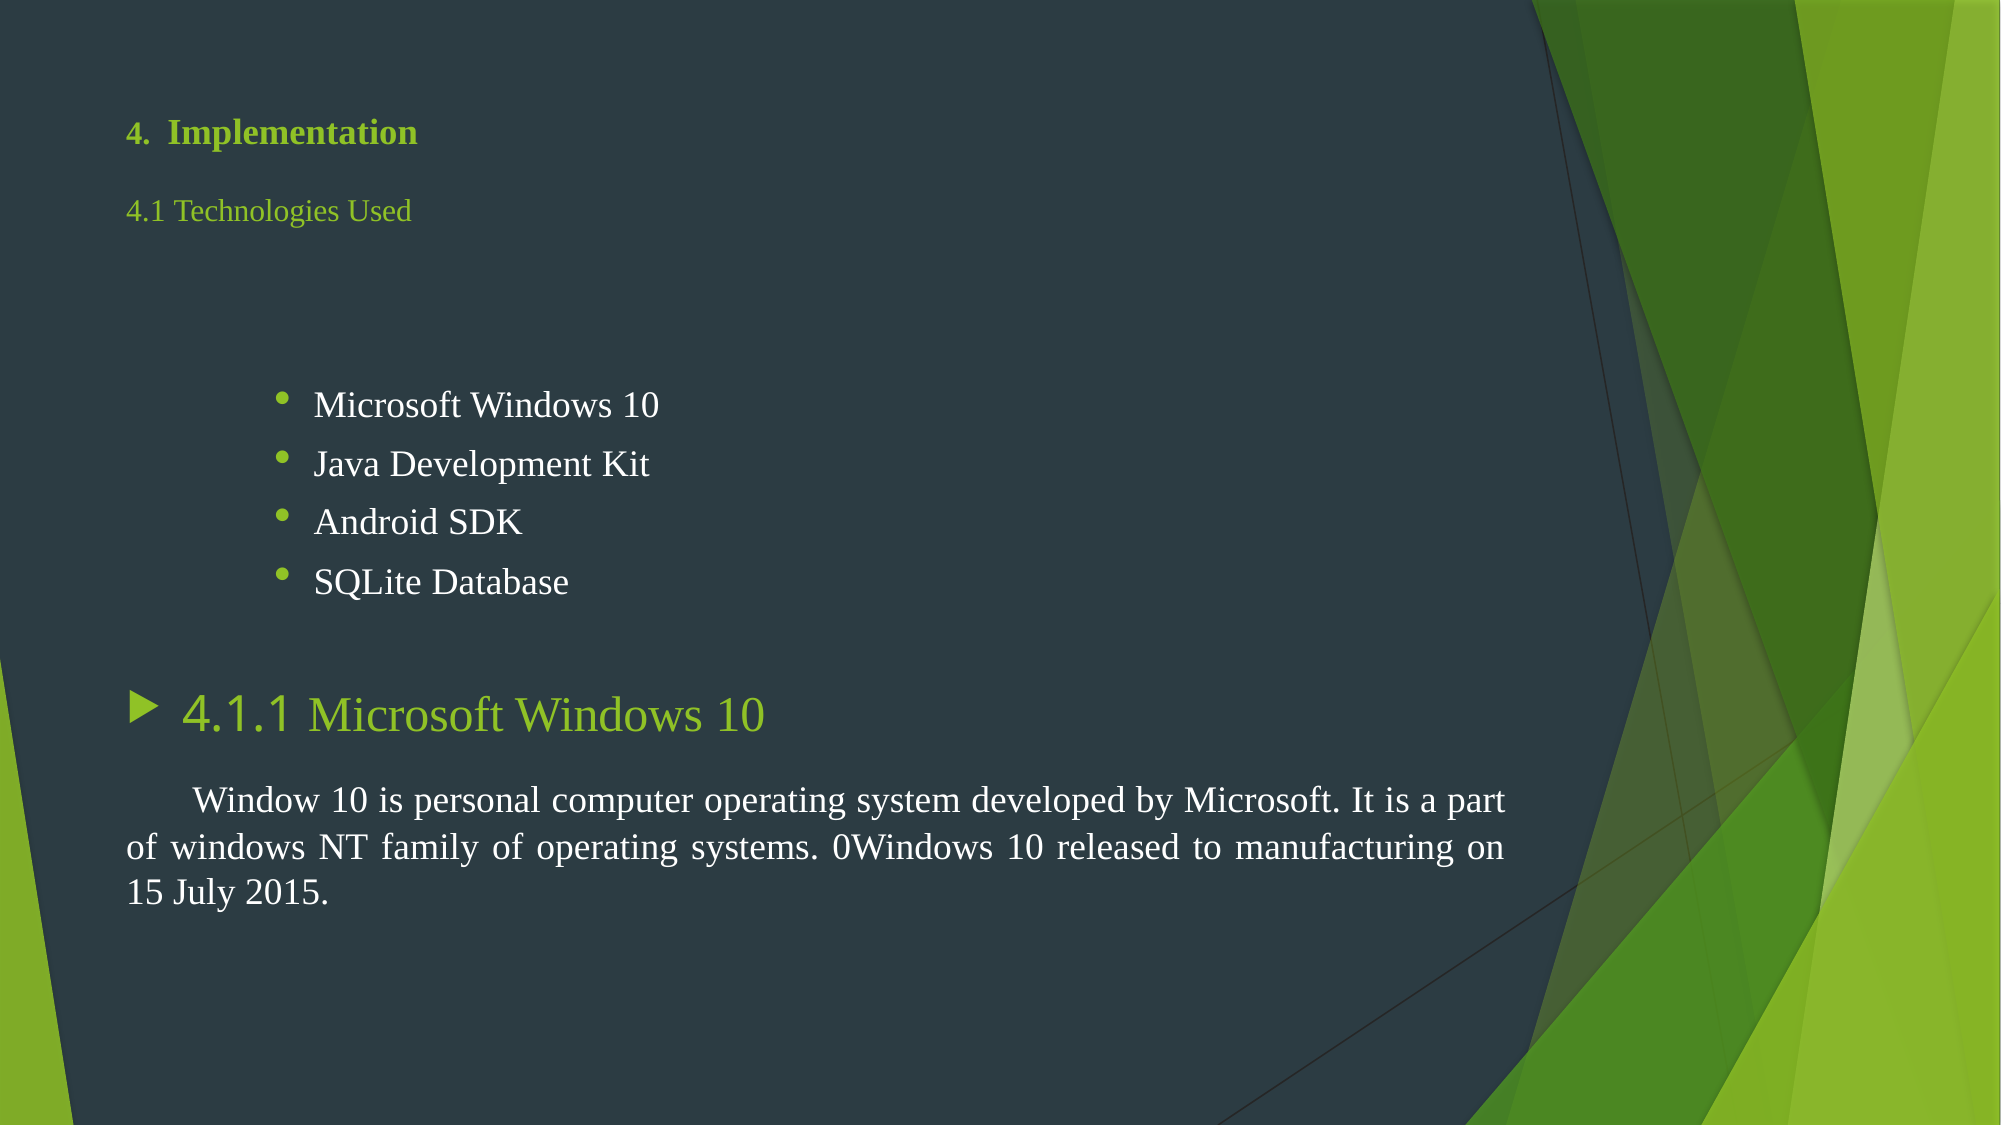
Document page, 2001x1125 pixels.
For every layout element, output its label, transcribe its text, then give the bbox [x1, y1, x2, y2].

title 4. Implementation 4.1 Technologies Used [111, 99, 1522, 317]
list Microsoft Windows 10 Java Development Kit Android SDK SQLite Database 4.1.1 Microsoft Windows 10 Window 10 is personal computer operating system developed by Microsoft. It is a part of windows NT family of operating systems. 0Windows 10 released to manufacturing on 15 July 2015. [111, 372, 1522, 992]
